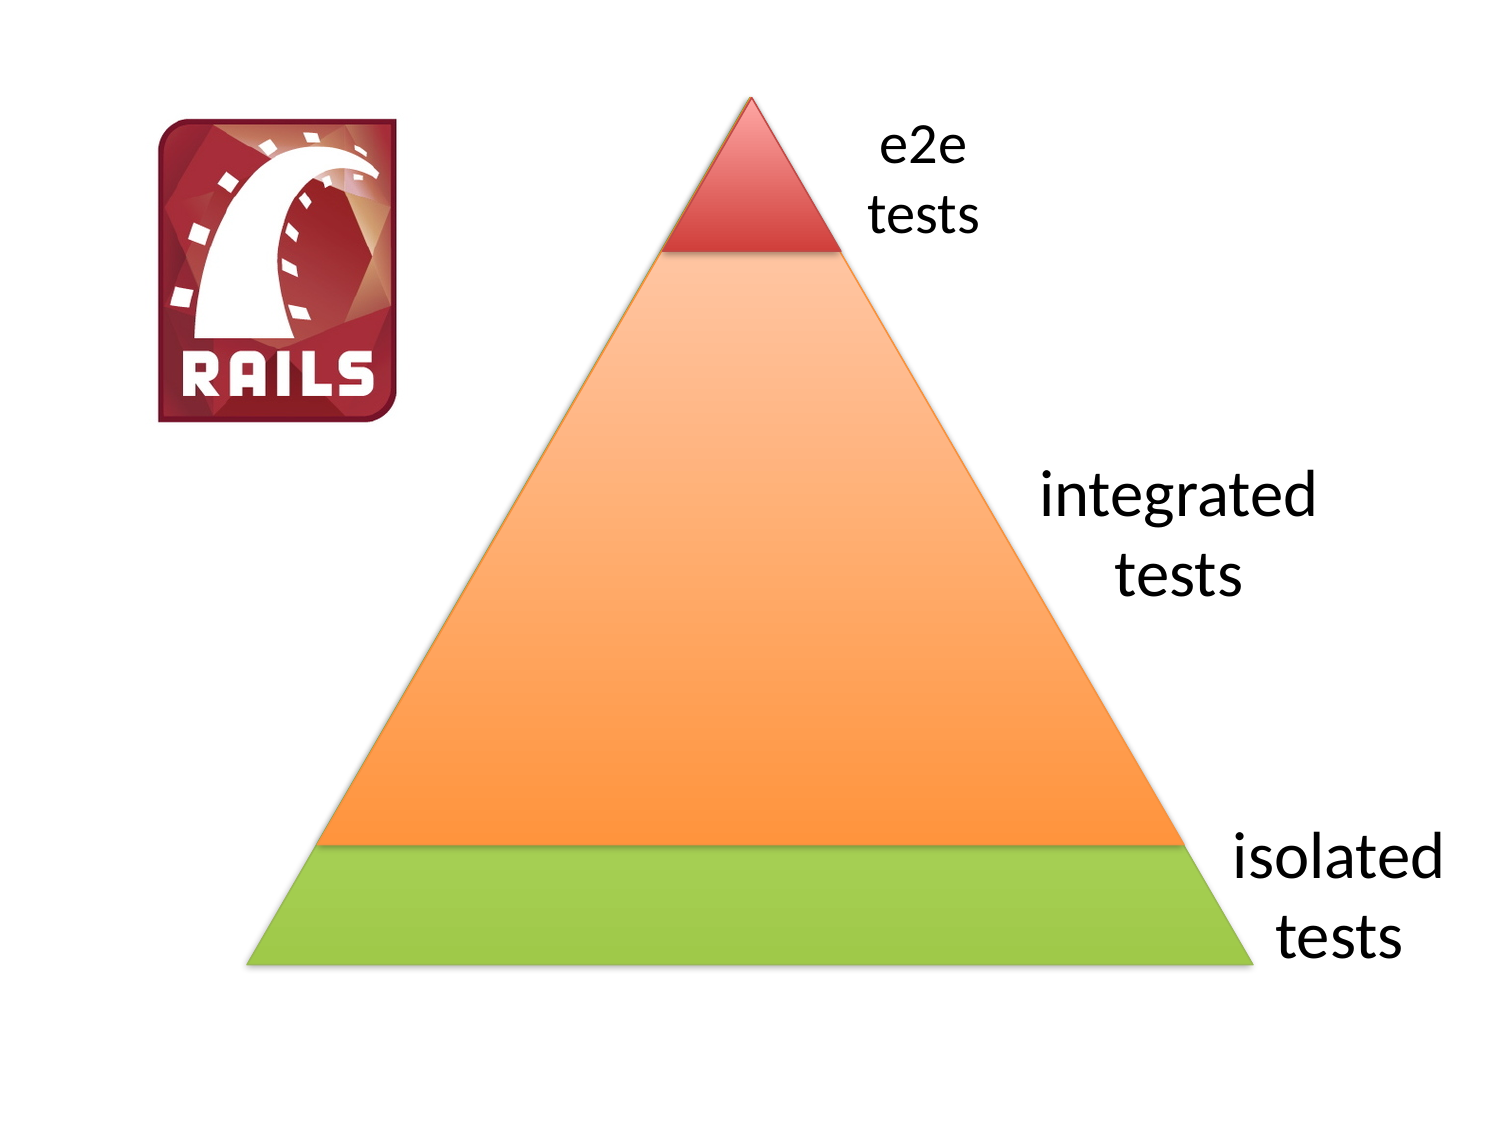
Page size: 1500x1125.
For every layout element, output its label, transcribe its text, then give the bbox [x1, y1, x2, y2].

text_box 70% [246, 847, 1179, 966]
text_box [662, 96, 788, 252]
text_box isolated tests [1179, 804, 1500, 980]
text_box [316, 254, 1179, 846]
text_box integratedtests [1018, 442, 1340, 618]
text_box e2e tests [788, 97, 1059, 253]
picture [129, 97, 423, 446]
